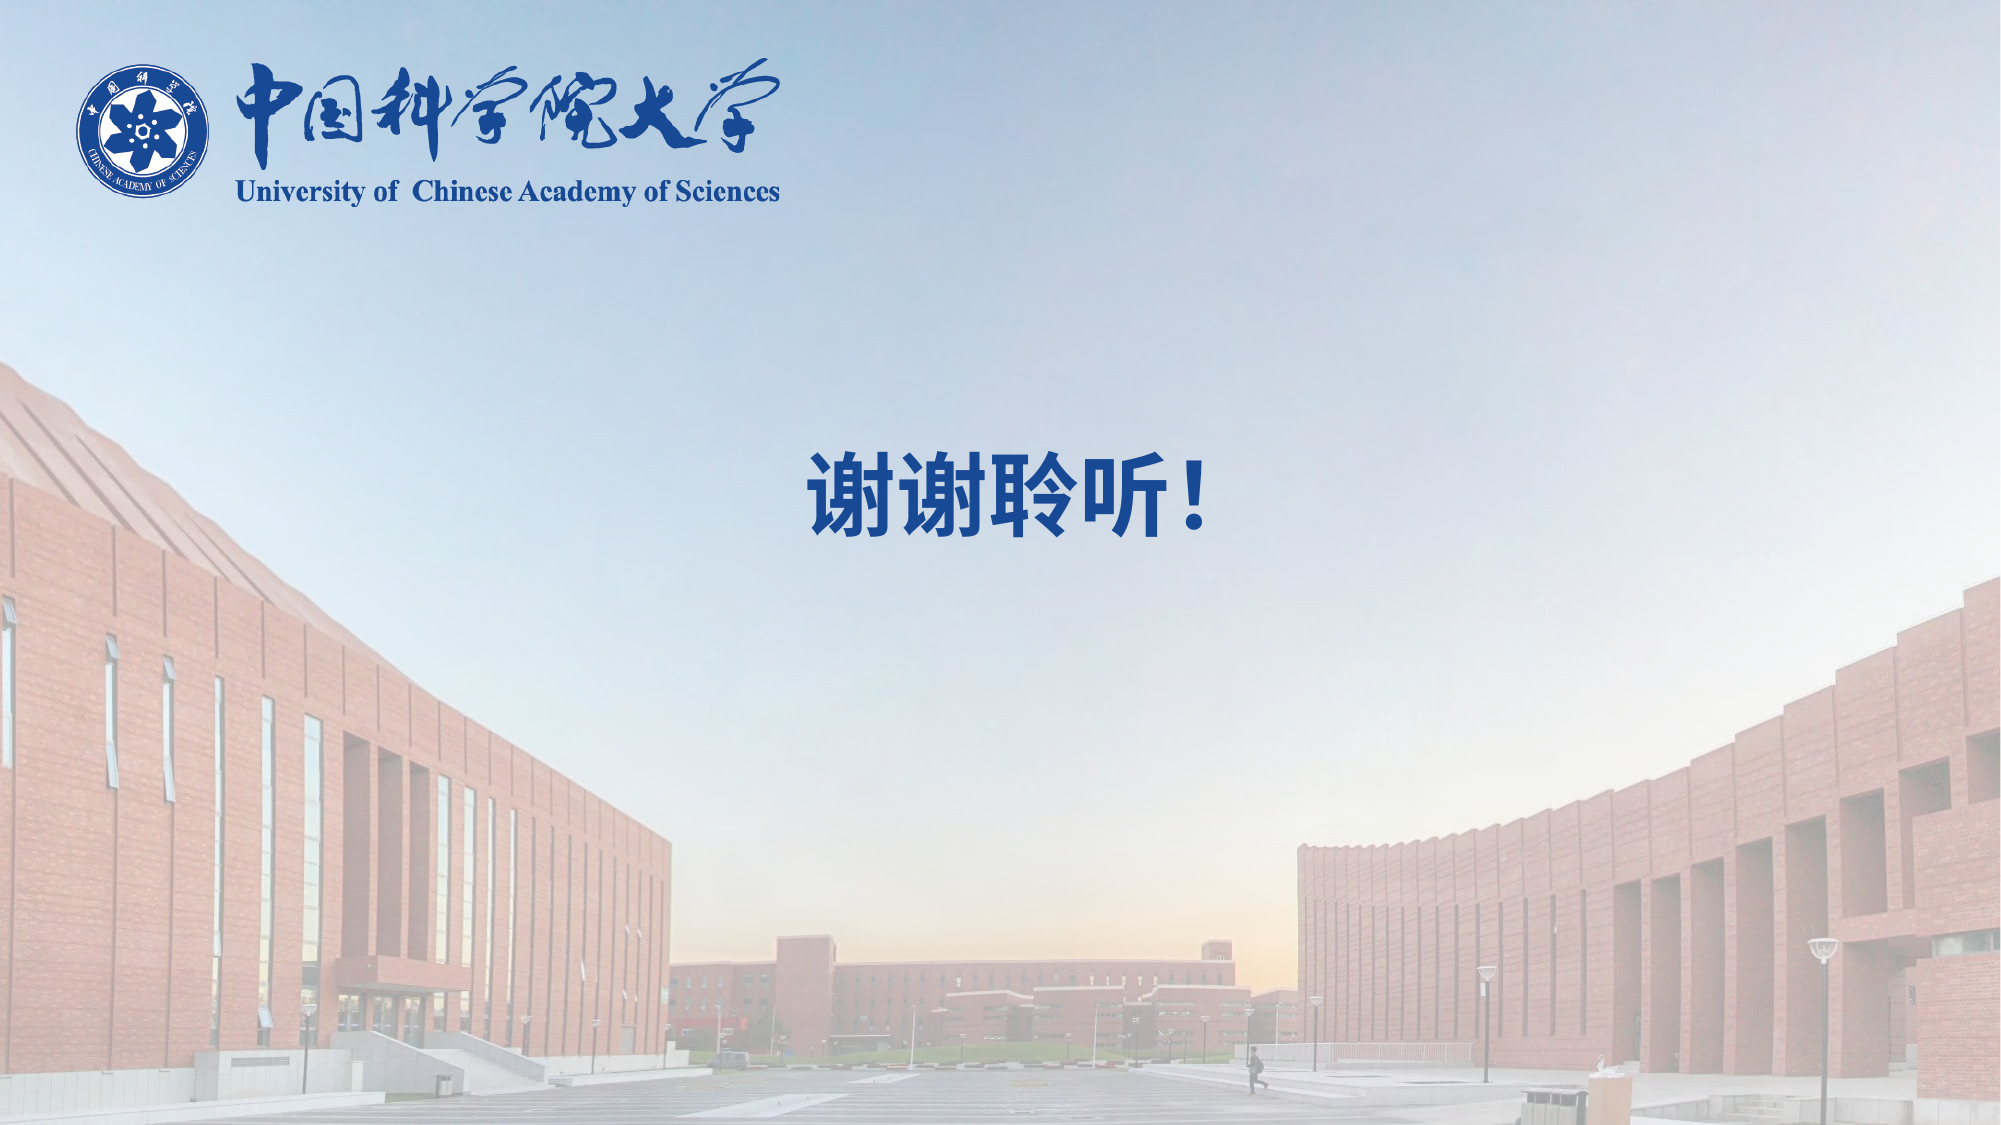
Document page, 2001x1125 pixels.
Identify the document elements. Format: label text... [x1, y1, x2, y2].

slide_number [137, 1042, 588, 1103]
text_box 谢谢聆听！ [621, 397, 1447, 555]
text_box [0, 0, 2000, 1125]
picture [76, 58, 780, 207]
